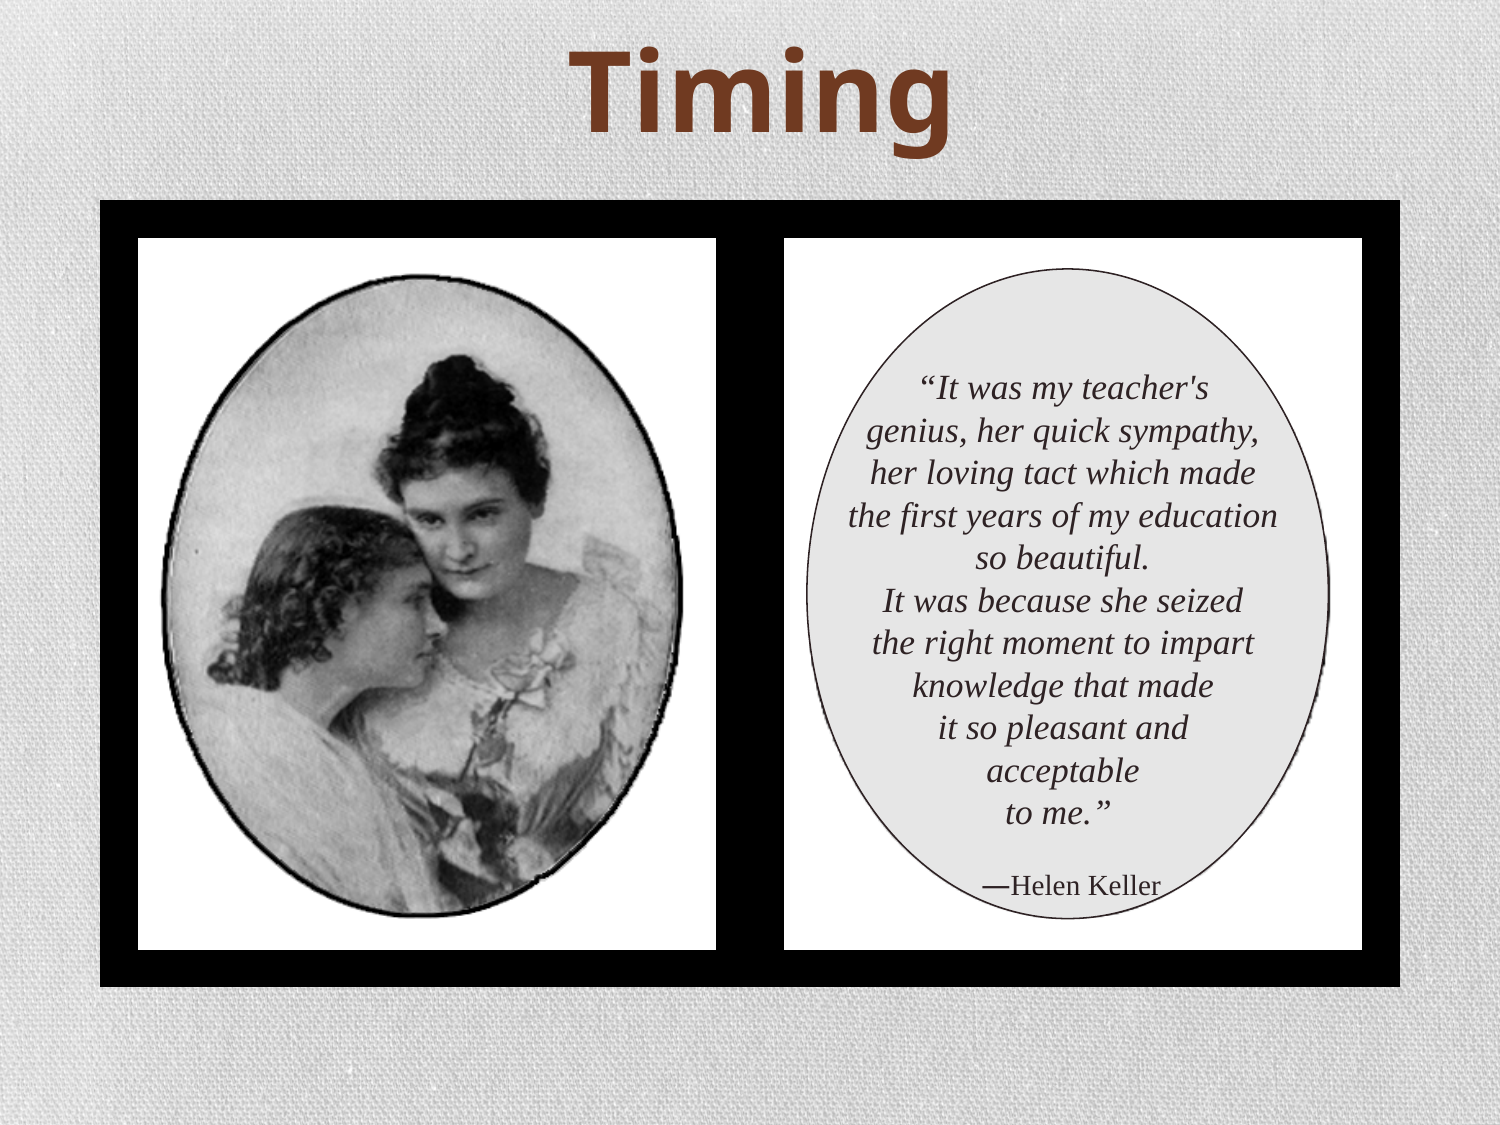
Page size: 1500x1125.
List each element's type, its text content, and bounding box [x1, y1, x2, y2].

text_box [137, 237, 1363, 951]
text_box Timing [99, 0, 1425, 175]
